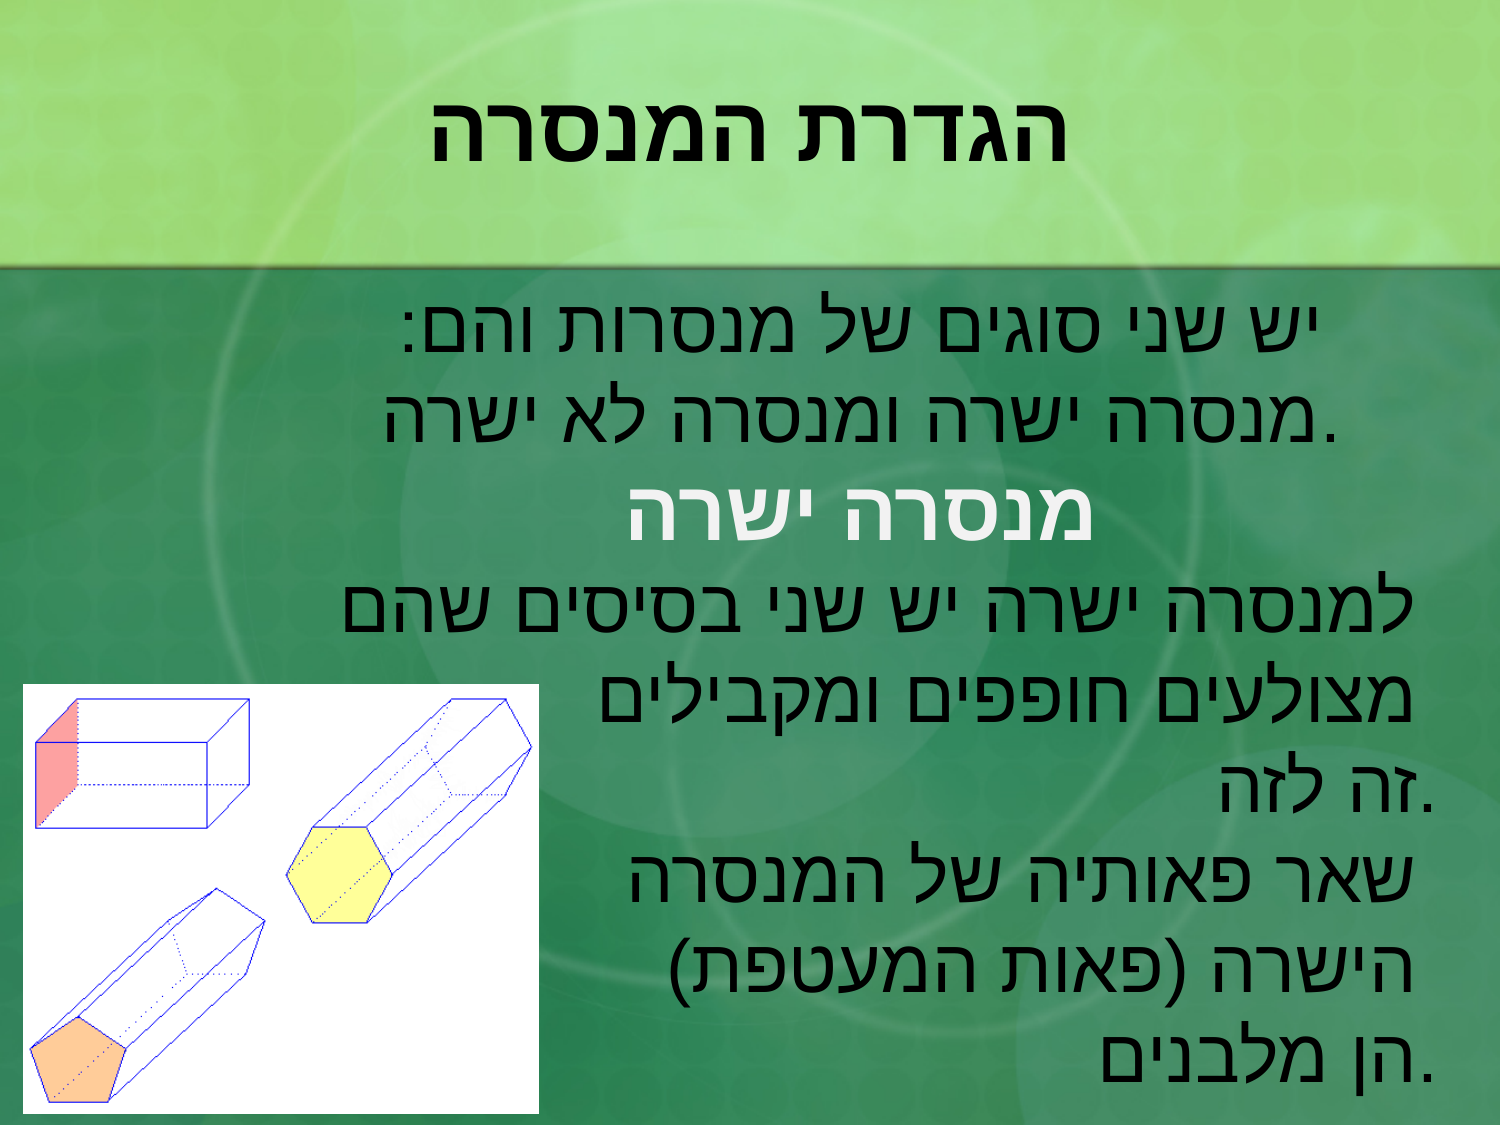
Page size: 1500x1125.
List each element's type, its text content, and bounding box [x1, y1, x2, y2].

picture [0, 0, 1500, 1125]
title הגדרת המנסרה [37, 24, 1463, 225]
text_box יש שני סוגים של מנסרות והם: מנסרה ישרה ומנסרה לא ישרה. מנסרה ישרה למנסרה ישרה יש שני בסיסים שהם מצולעים חופפים ומקבילים זה לזה. שאר פאותיה של המנסרה הישרה (פאות המעטפת) הן מלבנים. [269, 269, 1453, 1113]
